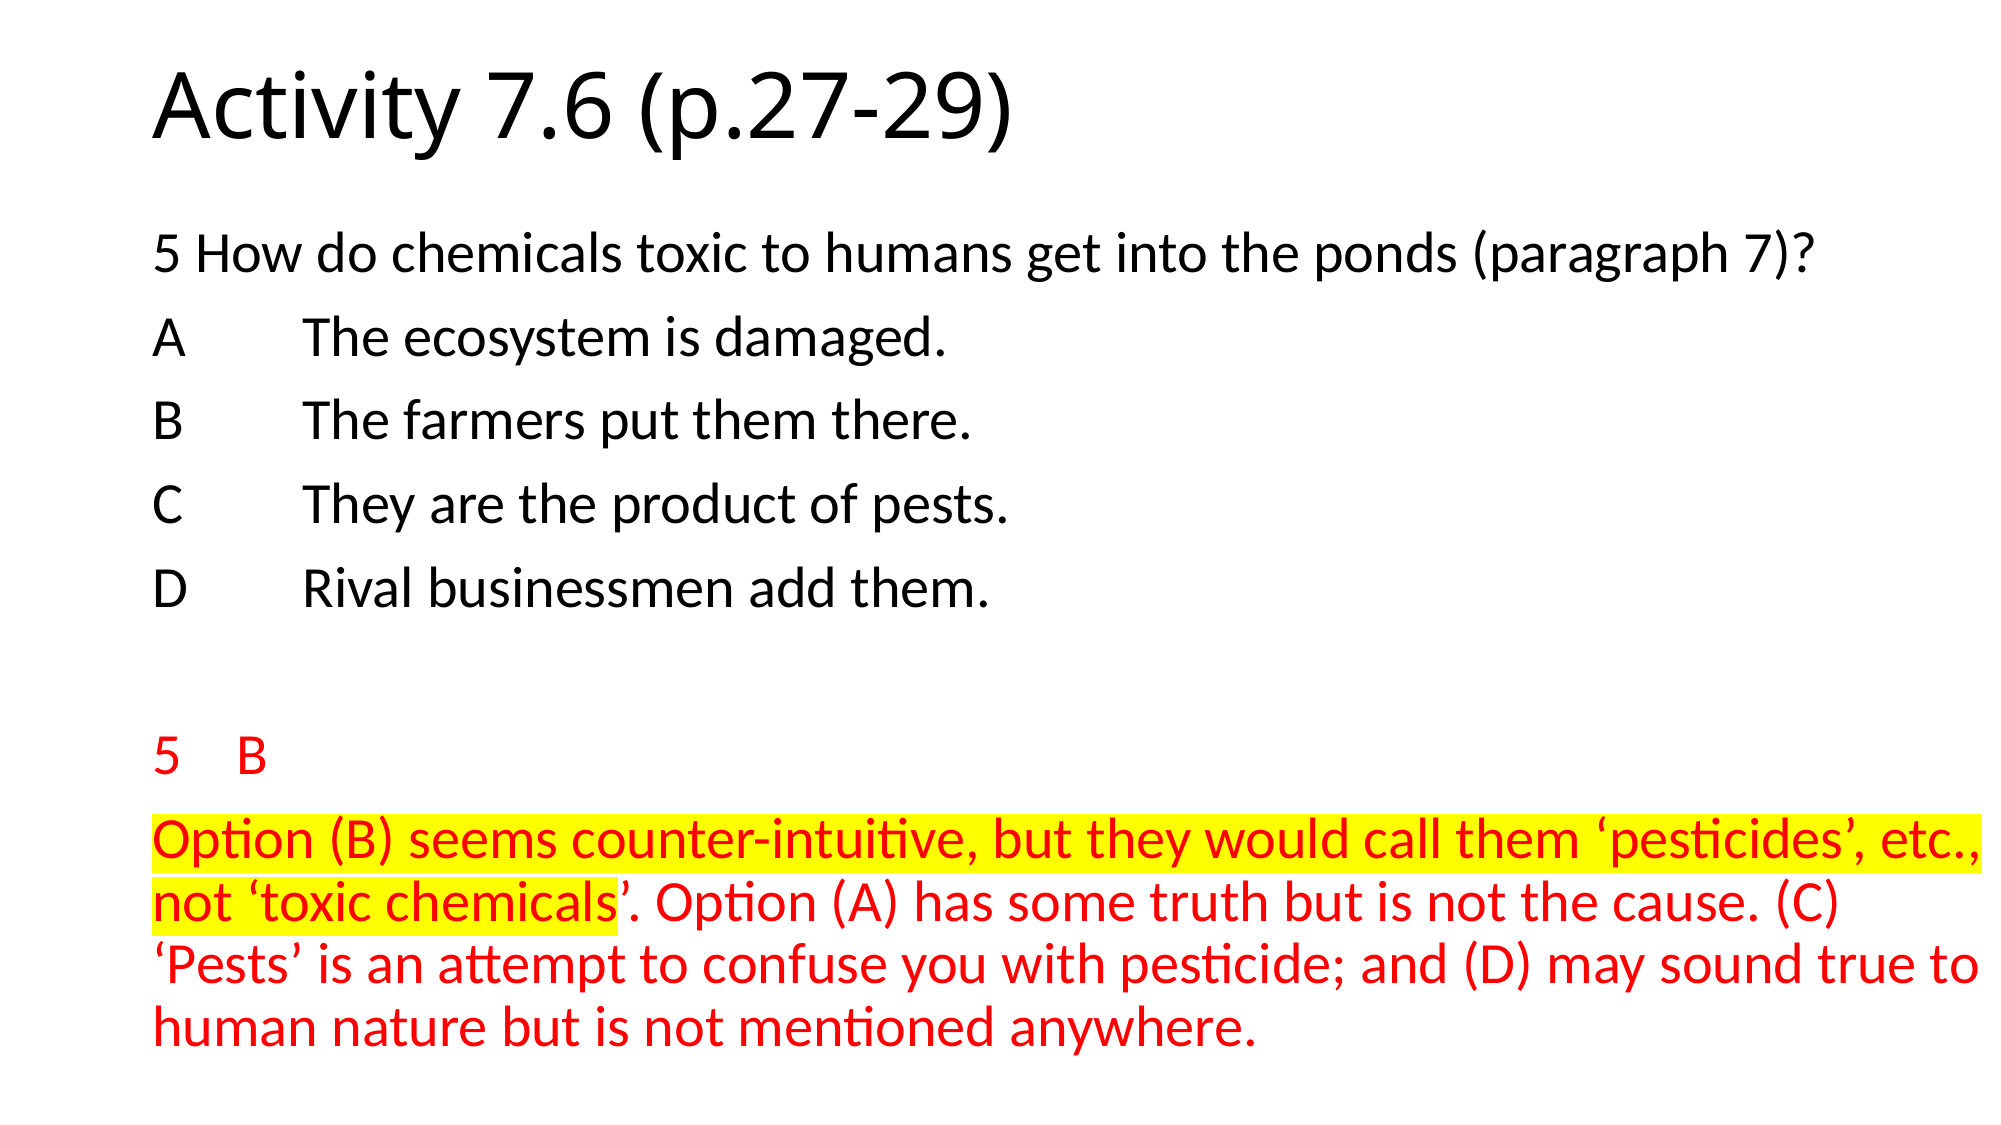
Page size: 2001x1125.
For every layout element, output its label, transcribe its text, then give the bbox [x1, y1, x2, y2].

title Activity 7.6 (p.27-29) [137, 0, 1863, 214]
list 5 How do chemicals toxic to humans get into the ponds (paragraph 7)? A The ecosystem is damaged. B The farmers put them there. C They are the product of pests. D Rival businessmen add them. B Option (B) seems counter-intuitive, but they would call them ‘pesticides’, etc., not ‘toxic chemicals’. Option (A) has some truth but is not the cause. (C) ‘Pests’ is an attempt to confuse you with pesticide; and (D) may sound true to human nature but is not mentioned anywhere. [137, 214, 2000, 1125]
